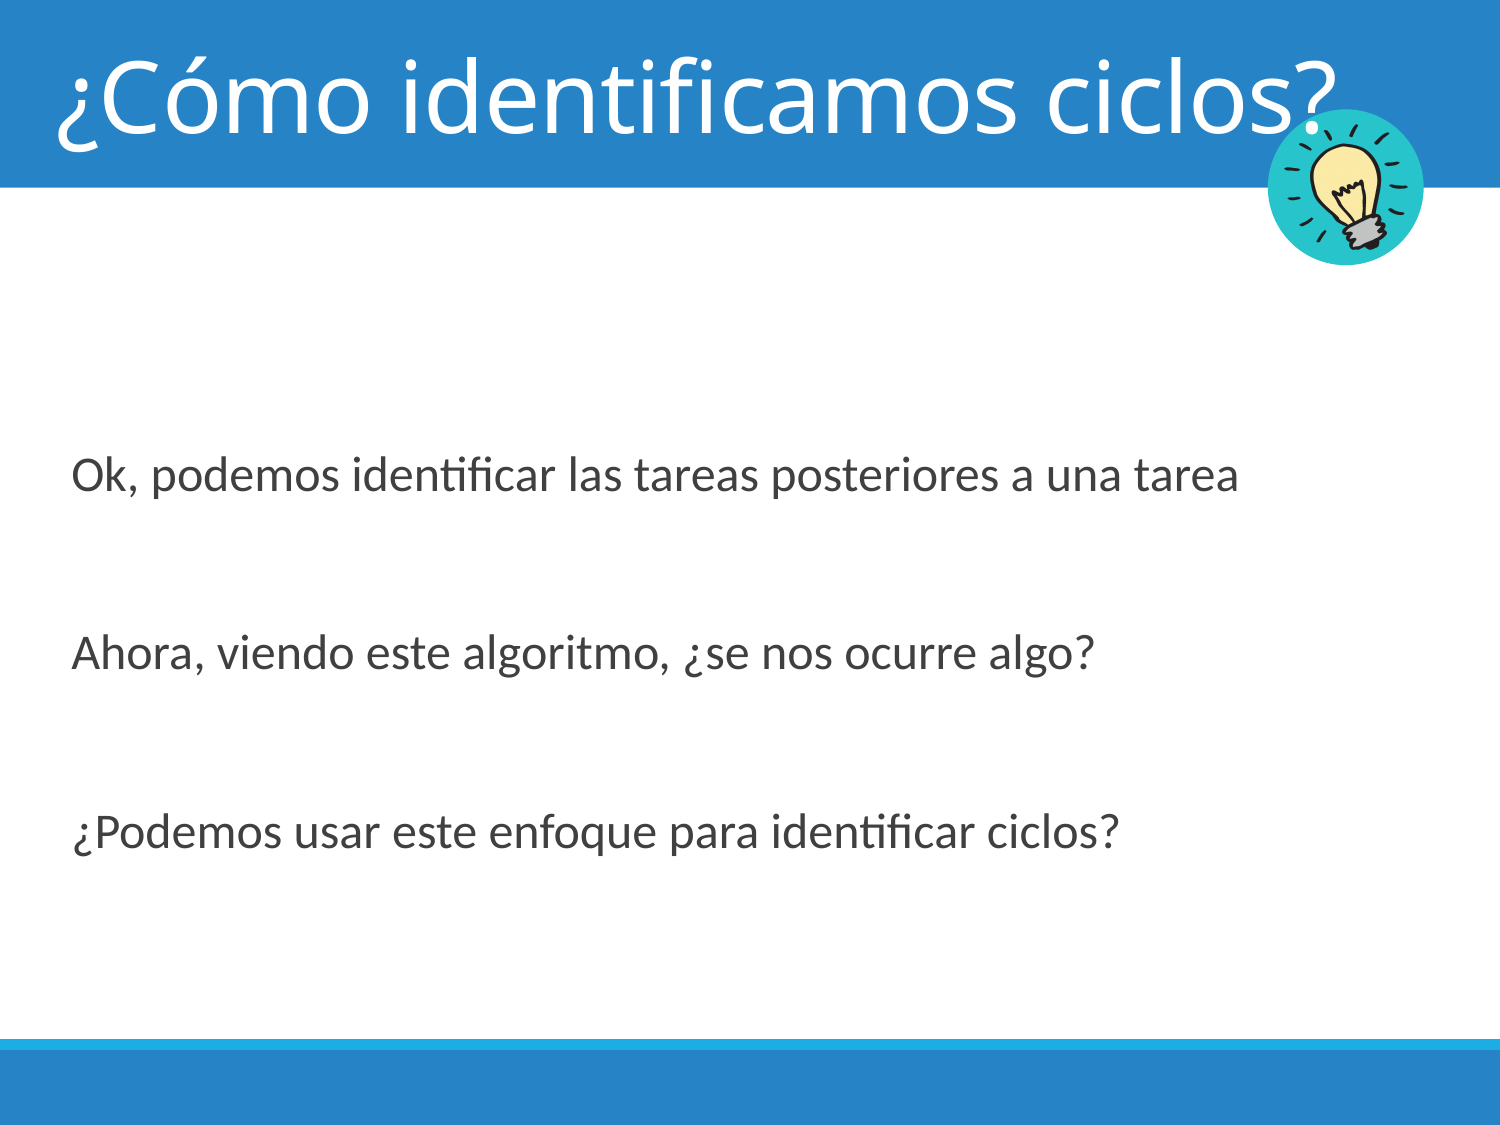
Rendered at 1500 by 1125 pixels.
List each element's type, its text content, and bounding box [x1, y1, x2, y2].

title ¿Cómo identificamos ciclos? [41, 0, 1459, 188]
picture [1284, 188, 1408, 250]
list Ok, podemos identificar las tareas posteriores a una tarea Ahora, viendo este algoritmo, ¿se nos ocurre algo? ¿Podemos usar este enfoque para identificar ciclos? [41, 299, 1459, 1001]
